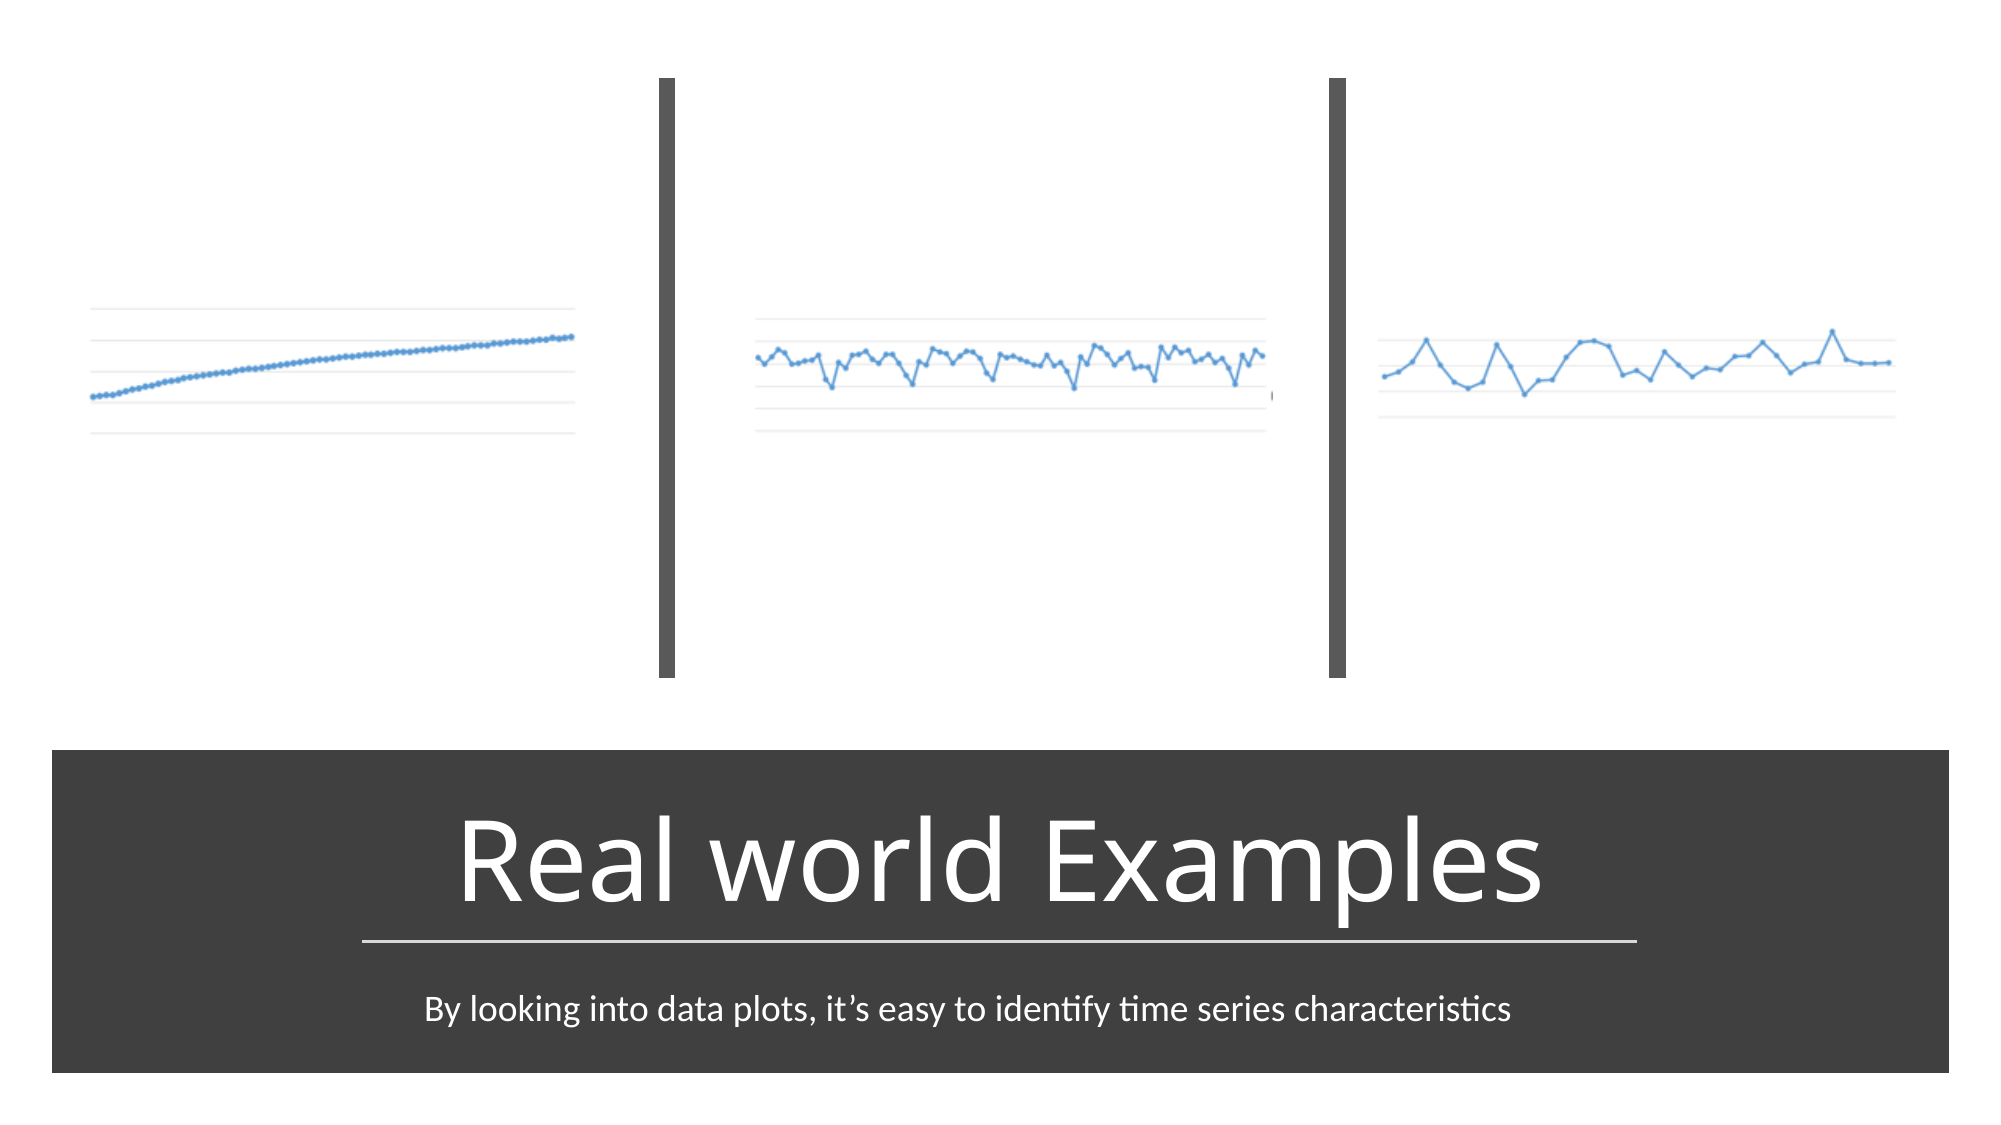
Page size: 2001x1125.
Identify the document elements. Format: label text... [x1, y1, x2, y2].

title Real world Examples [86, 780, 1914, 933]
picture [755, 306, 1273, 452]
text_box By looking into data plots, it’s easy to identify time series characteristics [409, 976, 1528, 1037]
picture [84, 296, 579, 461]
text_box [61, 759, 1939, 1064]
picture [1378, 318, 1897, 438]
